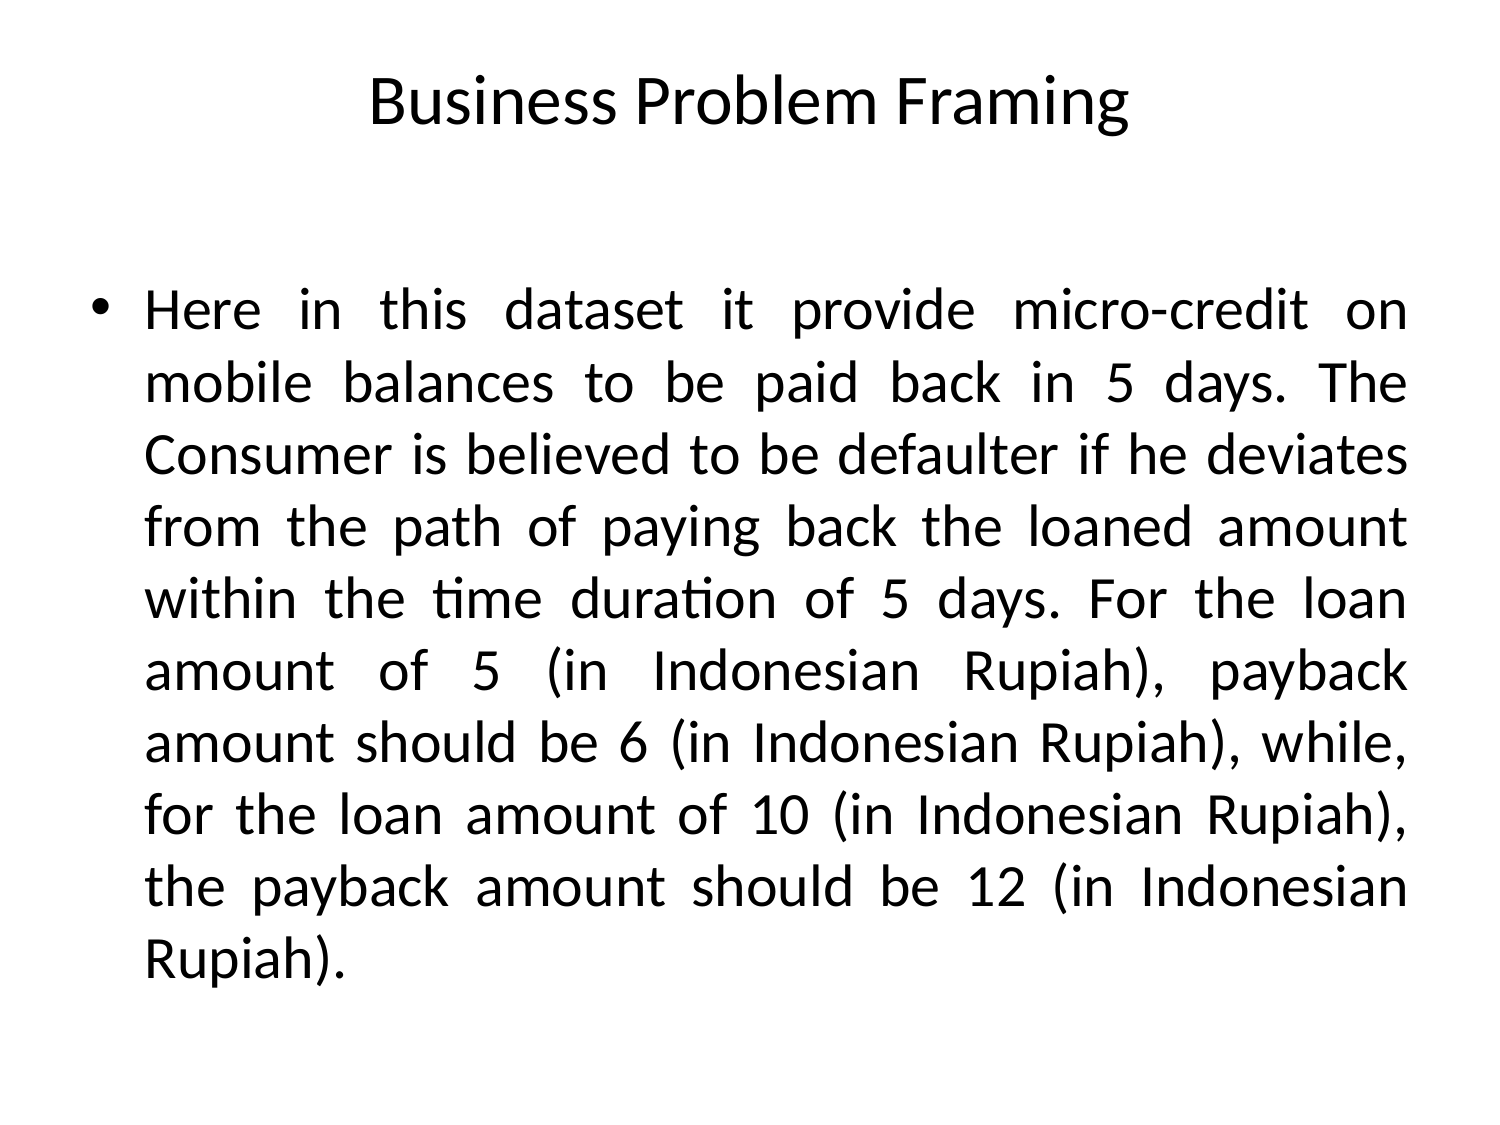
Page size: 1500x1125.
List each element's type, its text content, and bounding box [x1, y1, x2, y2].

title Business Problem Framing [75, 45, 1425, 233]
list Here in this dataset it provide micro-credit on mobile balances to be paid back in 5 days. The Consumer is believed to be defaulter if he deviates from the path of paying back the loaned amount within the time duration of 5 days. For the loan amount of 5 (in Indonesian Rupiah), payback amount should be 6 (in Indonesian Rupiah), while, for the loan amount of 10 (in Indonesian Rupiah), the payback amount should be 12 (in Indonesian Rupiah). [75, 262, 1425, 1005]
